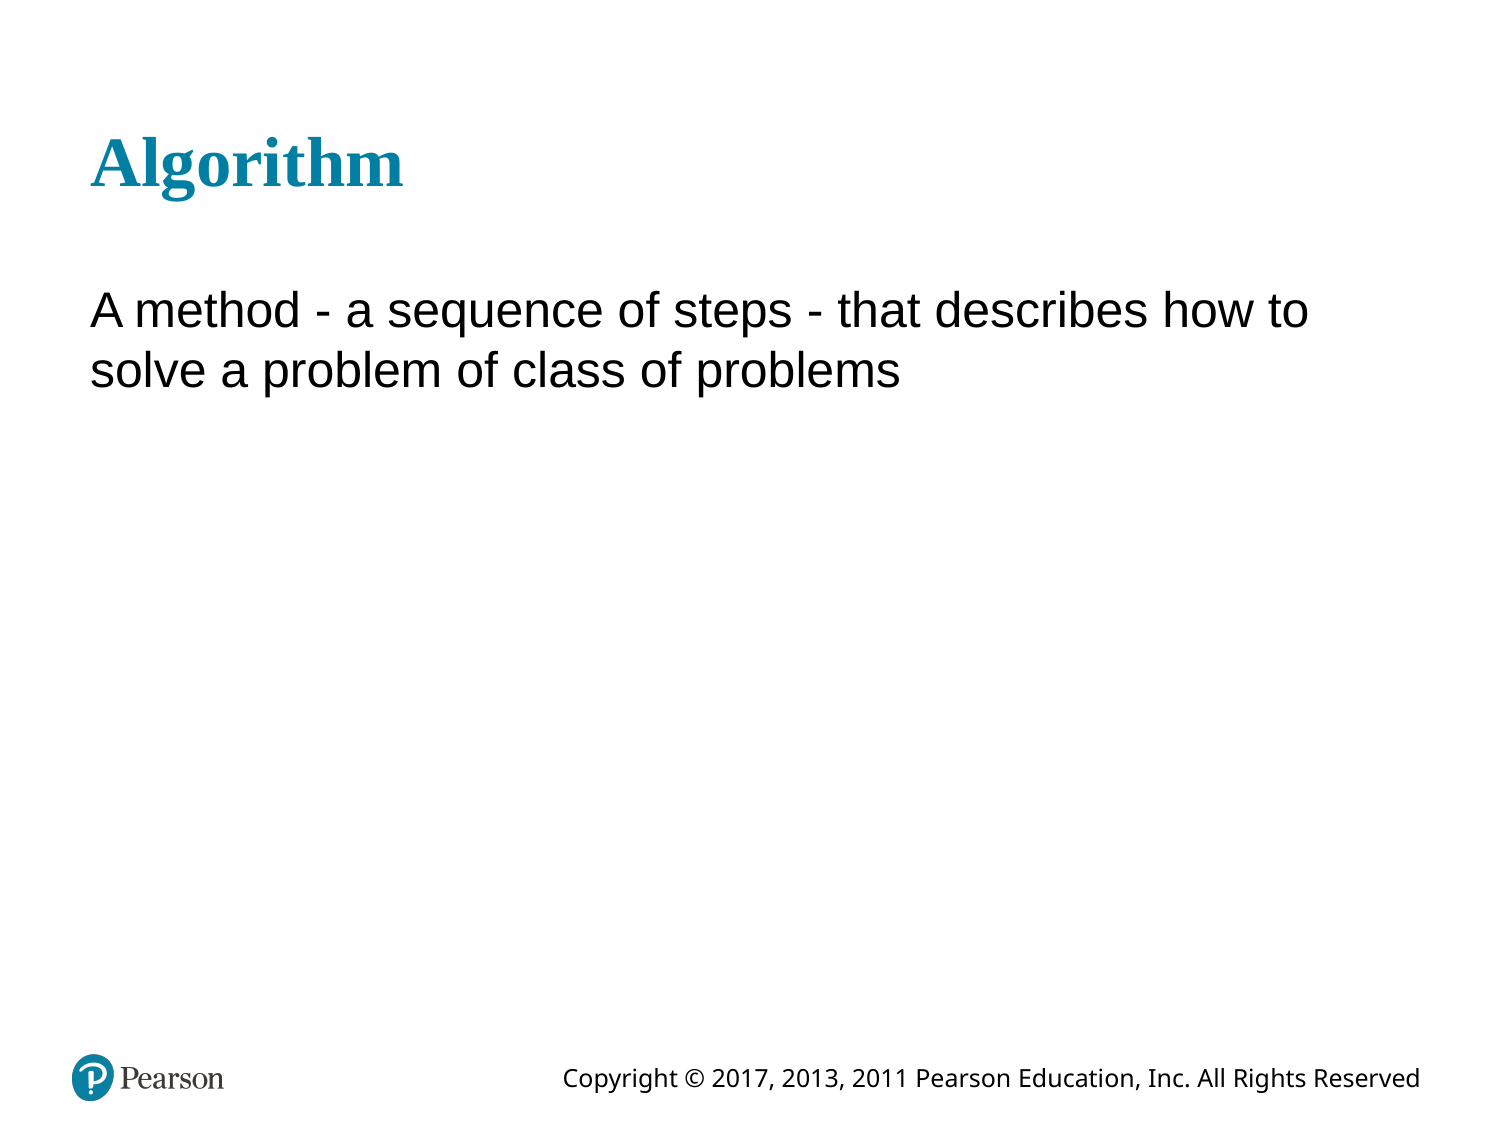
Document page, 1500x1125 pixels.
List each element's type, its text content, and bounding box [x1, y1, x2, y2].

picture [98, 1054, 224, 1101]
picture [72, 1087, 83, 1101]
list A method - a sequence of steps - that describes how to solve a problem of class of problems [75, 262, 1425, 1005]
title Algorithm [75, 35, 1425, 216]
picture [80, 1063, 106, 1088]
picture [72, 1054, 88, 1070]
